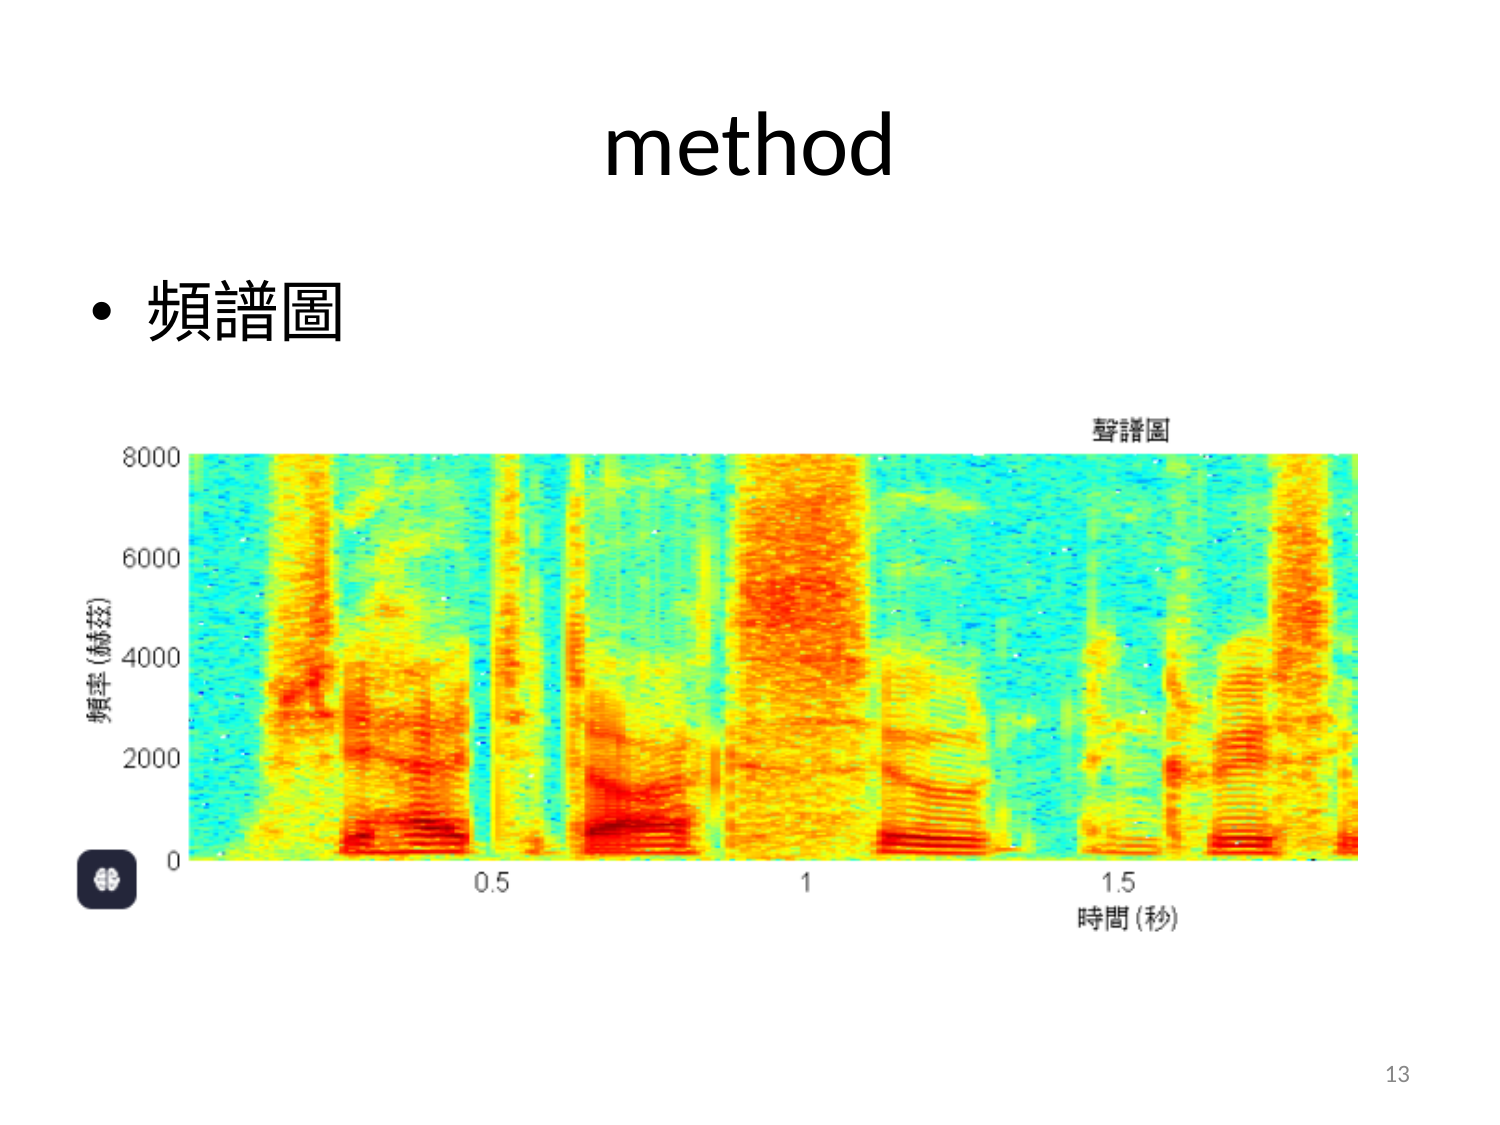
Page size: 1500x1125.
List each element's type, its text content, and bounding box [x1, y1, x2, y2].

title method [75, 45, 1425, 233]
slide_number ‹#› [1074, 1042, 1425, 1103]
list 頻譜圖 [75, 262, 1425, 1005]
picture [45, 406, 1358, 970]
